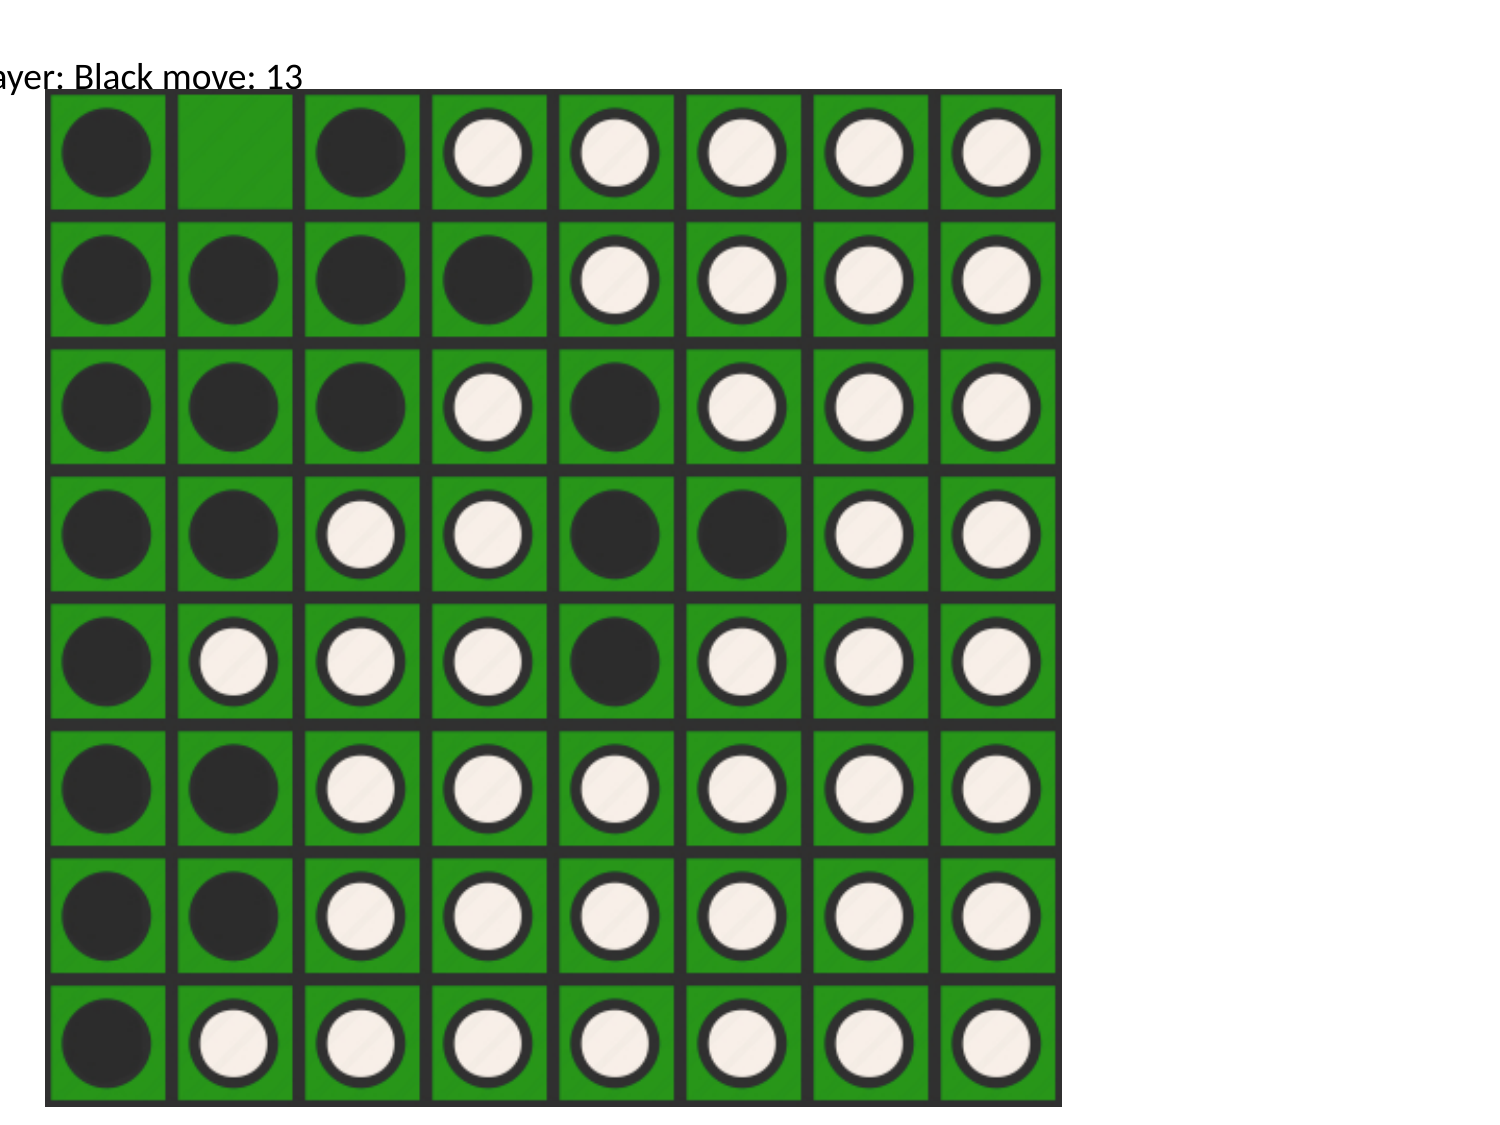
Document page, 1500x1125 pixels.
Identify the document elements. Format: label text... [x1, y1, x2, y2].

text_box turn: 59 player: Black move: 13 [0, 44, 319, 105]
picture [44, 89, 1062, 1107]
